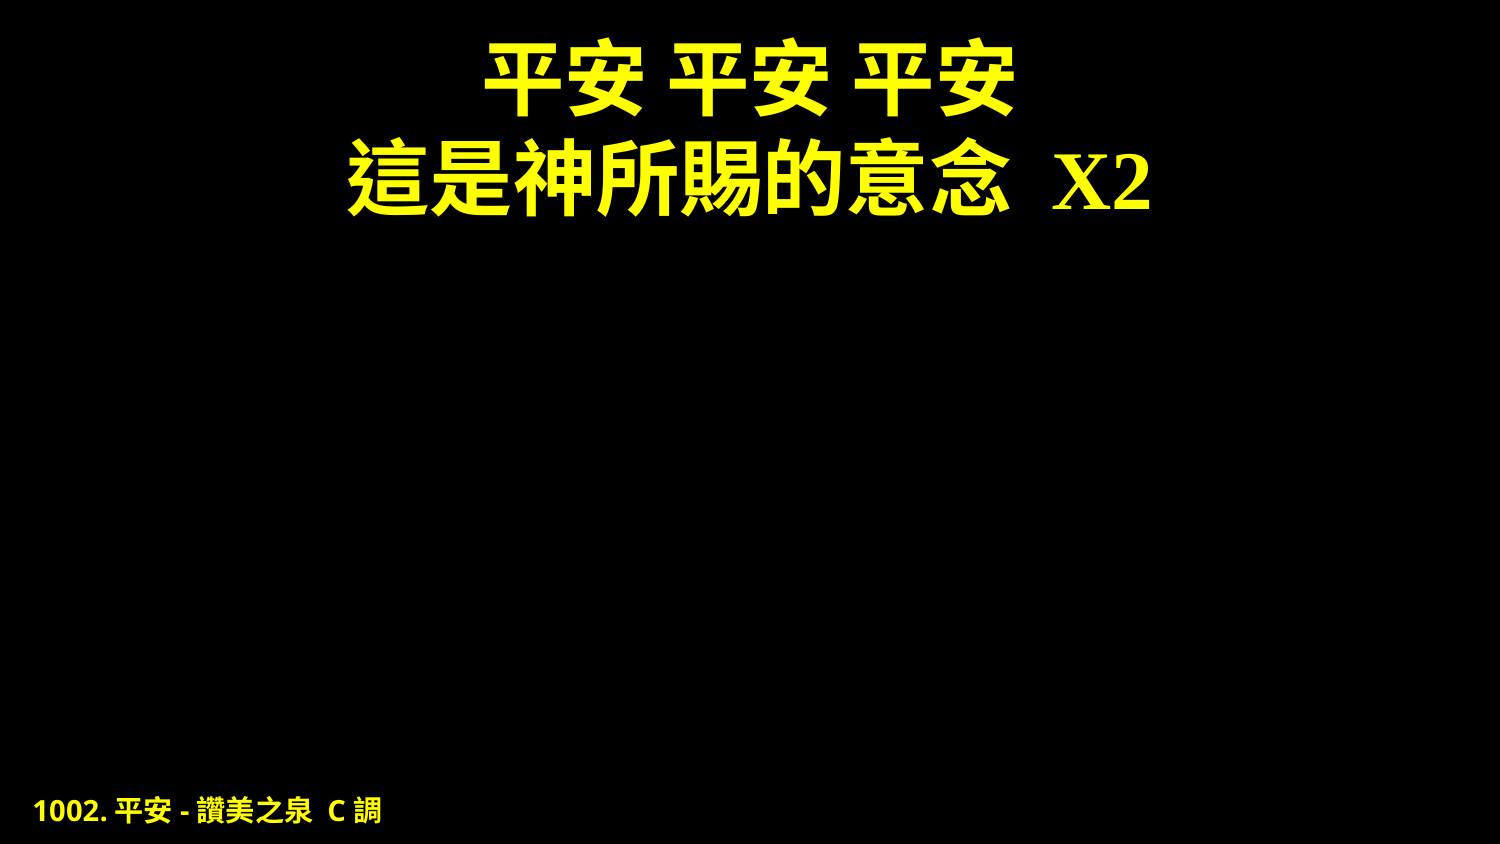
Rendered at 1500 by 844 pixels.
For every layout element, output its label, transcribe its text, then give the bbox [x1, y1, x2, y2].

text_box 1002.平安-讚美之泉 C調 [17, 784, 774, 835]
title 平安 平安 平安 這是神所賜的意念 X2 [0, 55, 1500, 197]
